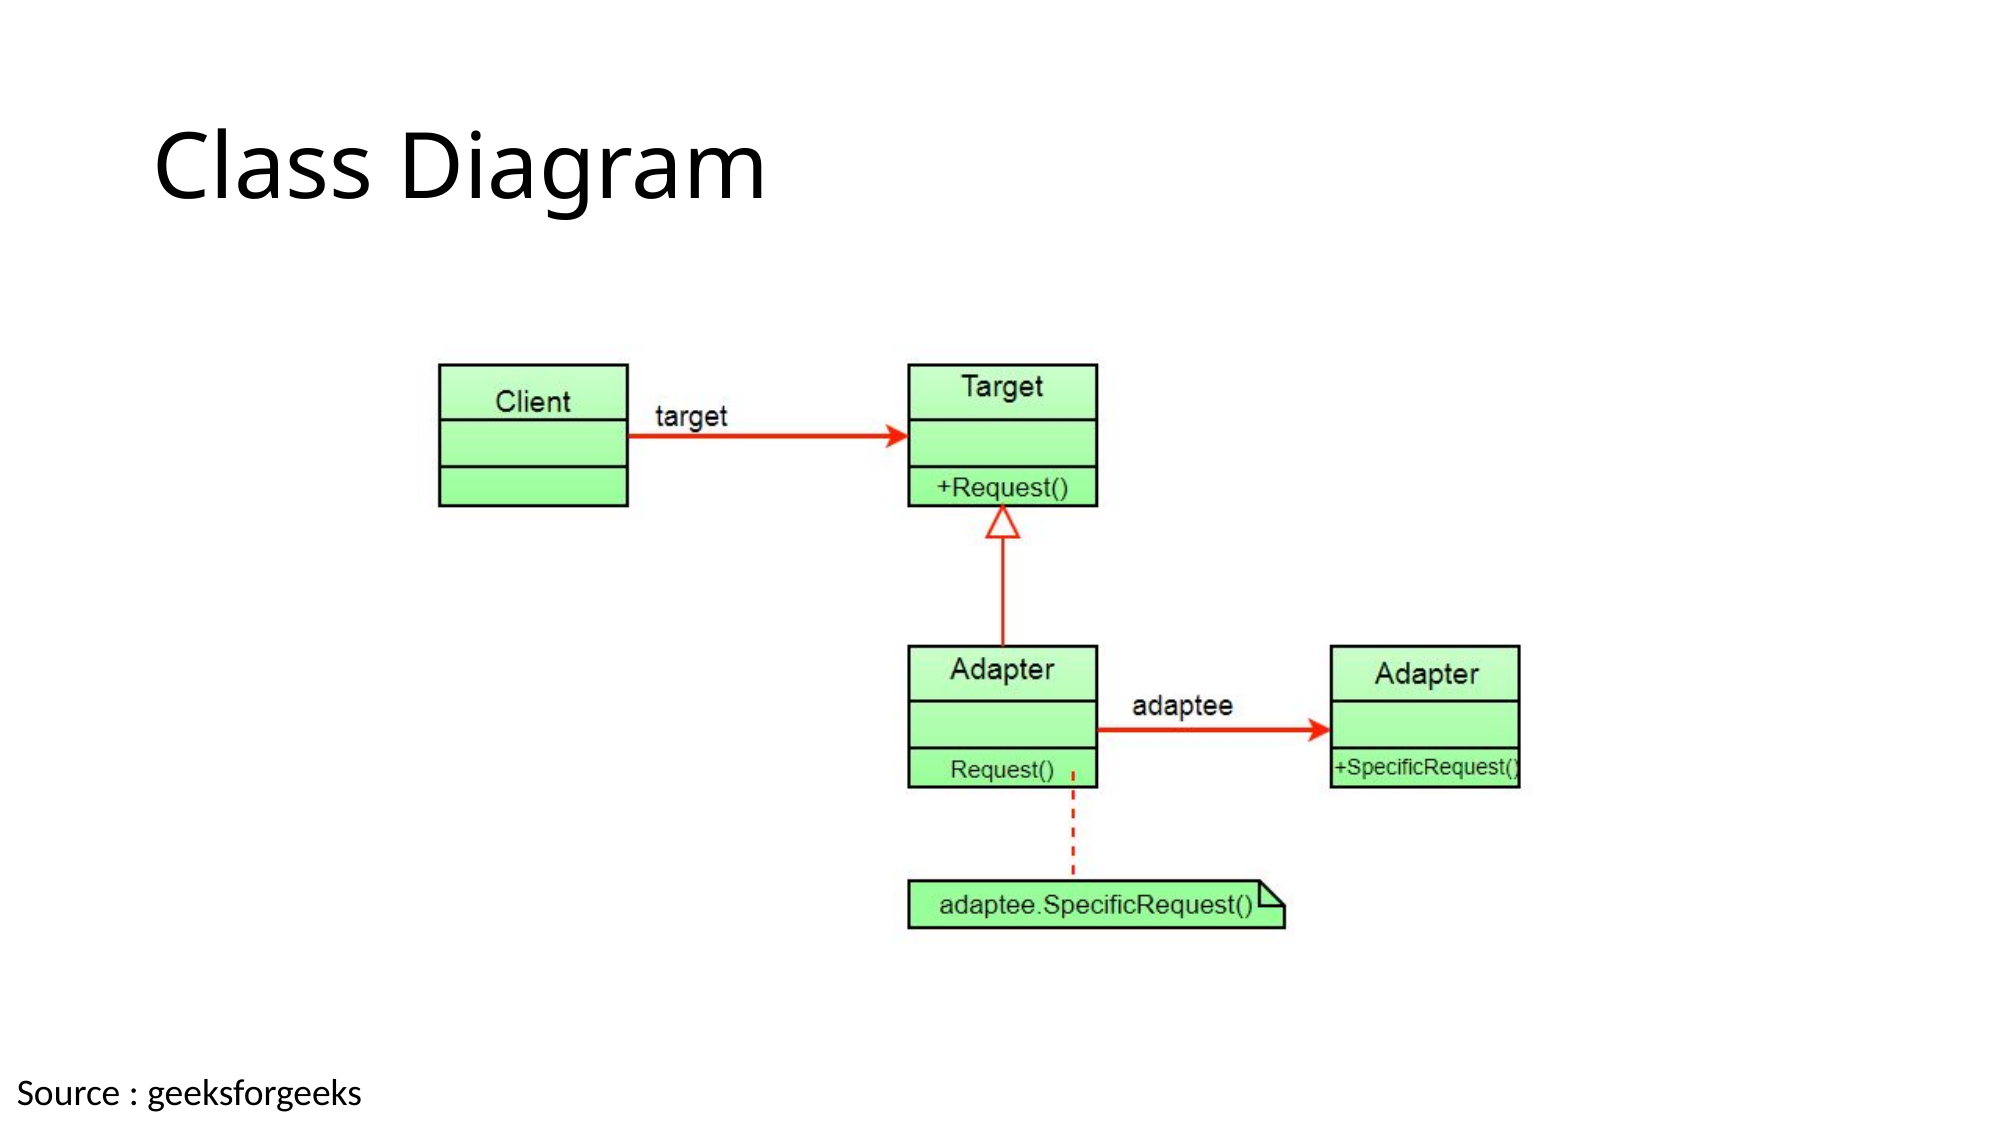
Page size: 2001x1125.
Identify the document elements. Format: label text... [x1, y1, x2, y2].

title Class Diagram [137, 59, 1863, 278]
text_box Source : geeksforgeeks [2, 1060, 378, 1121]
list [393, 320, 1607, 992]
